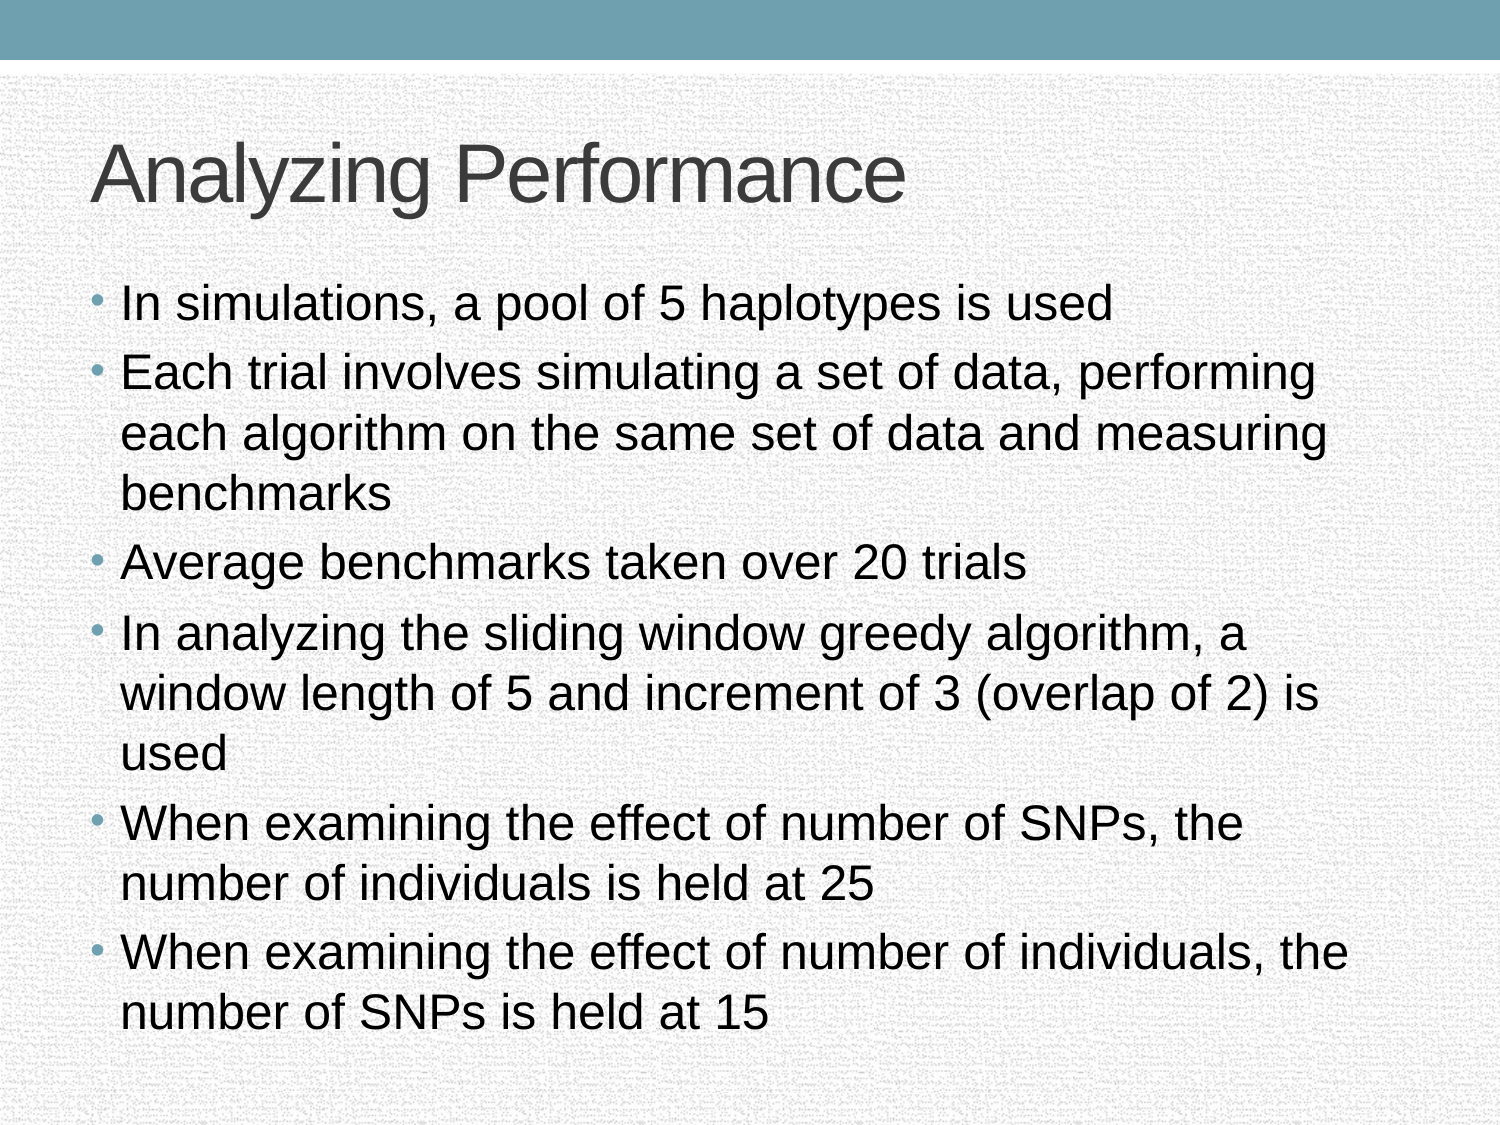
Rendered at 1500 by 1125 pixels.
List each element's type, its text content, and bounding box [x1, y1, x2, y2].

title Analyzing Performance [75, 87, 1425, 250]
list In simulations, a pool of 5 haplotypes is used Each trial involves simulating a set of data, performing each algorithm on the same set of data and measuring benchmarks Average benchmarks taken over 20 trials In analyzing the sliding window greedy algorithm, a window length of 5 and increment of 3 (overlap of 2) is used When examining the effect of number of SNPs, the number of individuals is held at 25 When examining the effect of number of individuals, the number of SNPs is held at 15 [75, 262, 1425, 1063]
